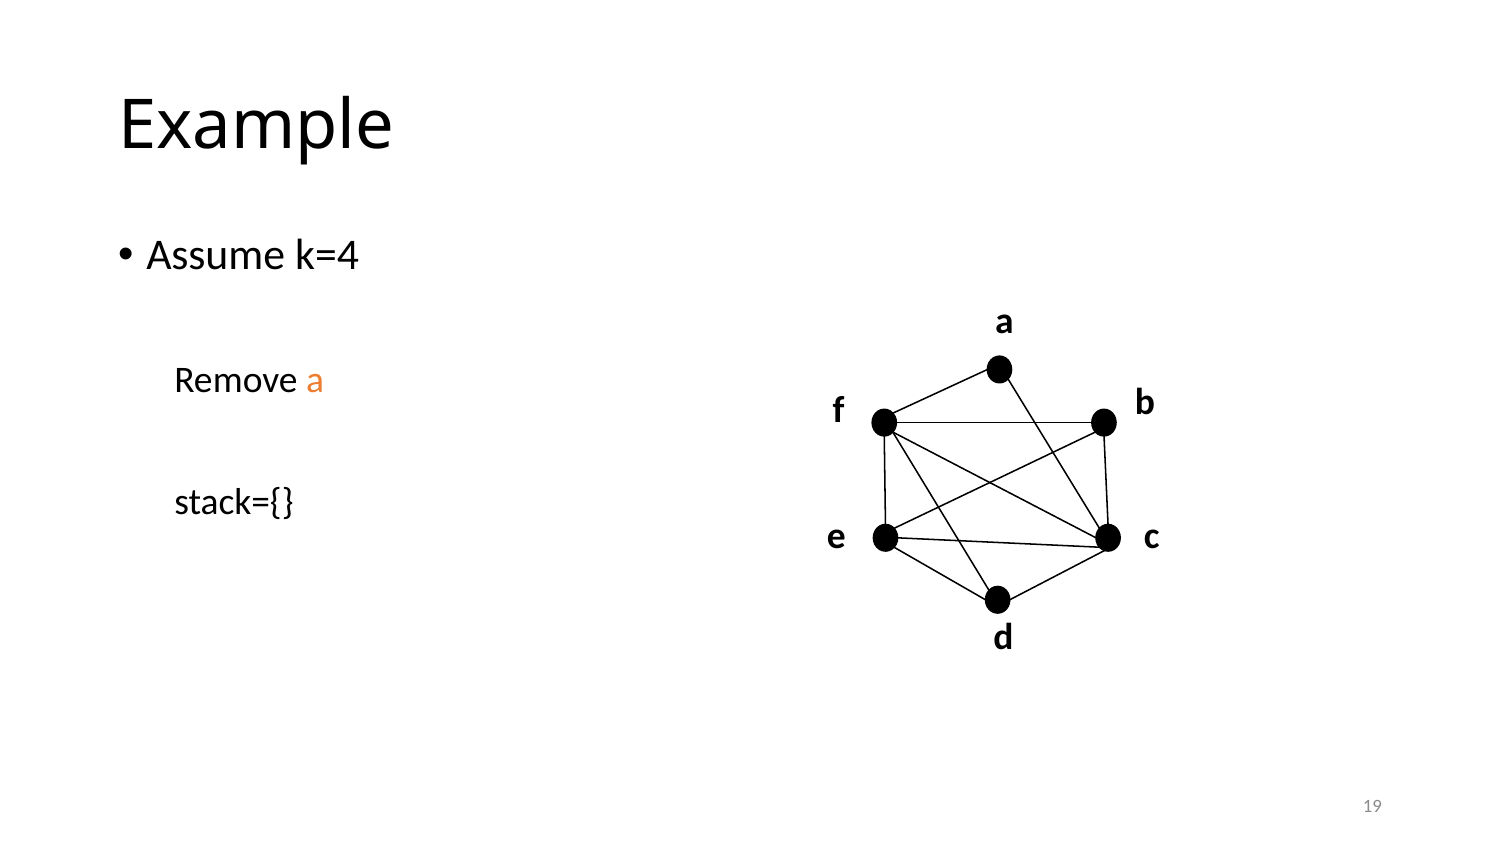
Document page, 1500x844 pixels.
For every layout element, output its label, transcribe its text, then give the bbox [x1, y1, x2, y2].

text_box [1103, 435, 1108, 525]
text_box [893, 431, 1096, 529]
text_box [892, 538, 897, 591]
title Example [103, 44, 1397, 208]
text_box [986, 548, 990, 591]
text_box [893, 547, 986, 600]
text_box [892, 369, 988, 414]
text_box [897, 537, 1100, 548]
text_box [1095, 503, 1244, 564]
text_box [817, 377, 922, 438]
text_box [1007, 378, 1100, 529]
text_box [980, 288, 1042, 383]
slide_number 19 [1059, 782, 1397, 827]
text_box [1091, 370, 1217, 436]
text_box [892, 432, 1096, 538]
list Assume k=4 Remove a stack={} [103, 224, 1397, 760]
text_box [1009, 551, 1109, 600]
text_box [978, 586, 1092, 665]
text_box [811, 503, 892, 564]
